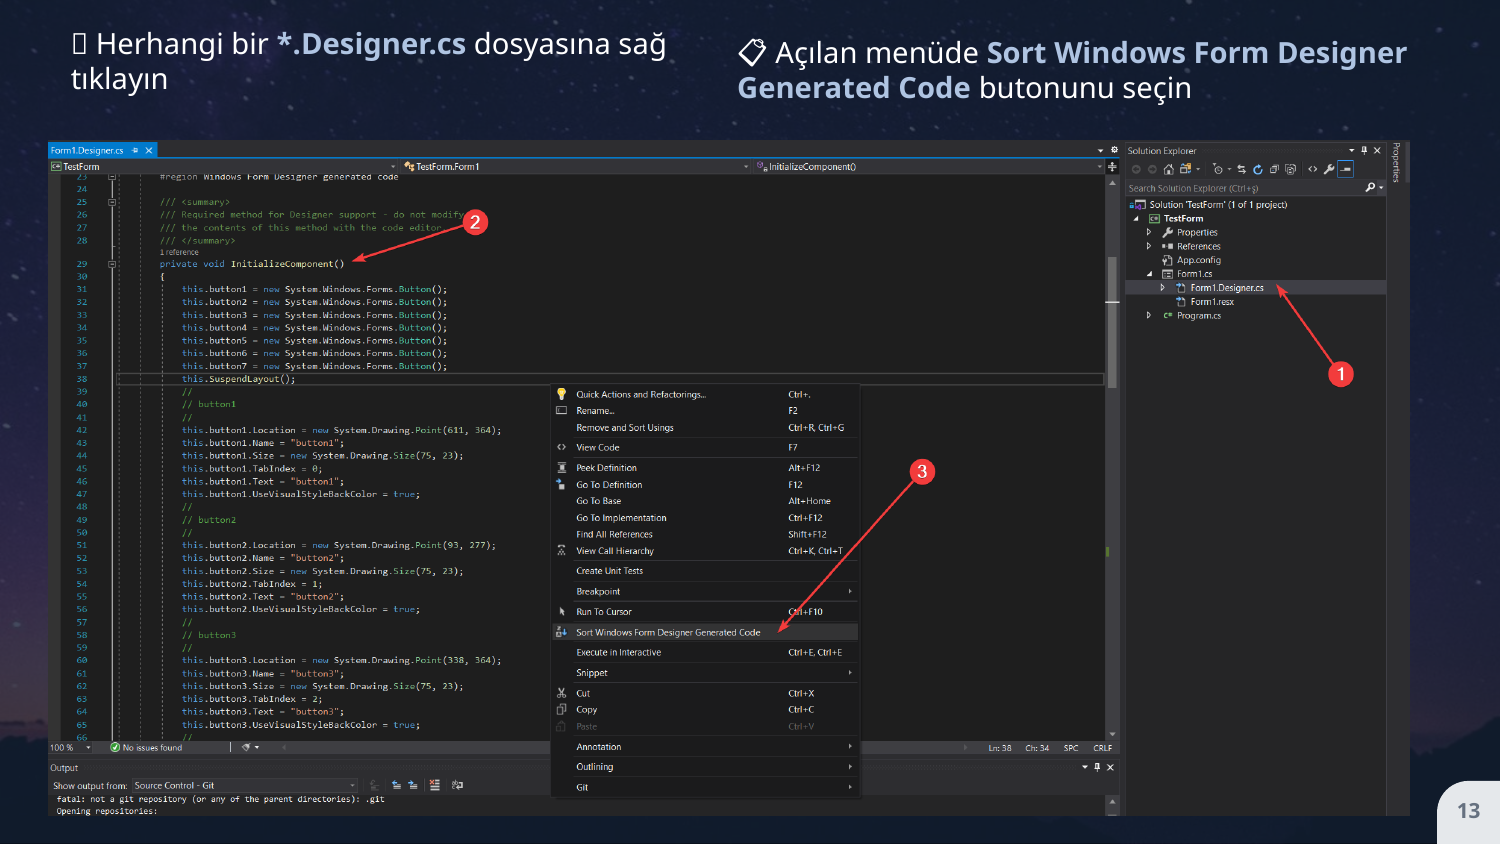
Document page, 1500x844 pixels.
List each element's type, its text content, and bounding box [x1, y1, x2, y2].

text_box 📋 Açılan menüde Sort Windows Form Designer Generated Code butonunu seçin [722, 27, 1427, 112]
subtitle 📃 Herhangi bir *.Designer.cs dosyasına sağ tıklayın [70, 25, 712, 124]
picture [47, 140, 1410, 817]
slide_number 13 [1437, 780, 1500, 844]
